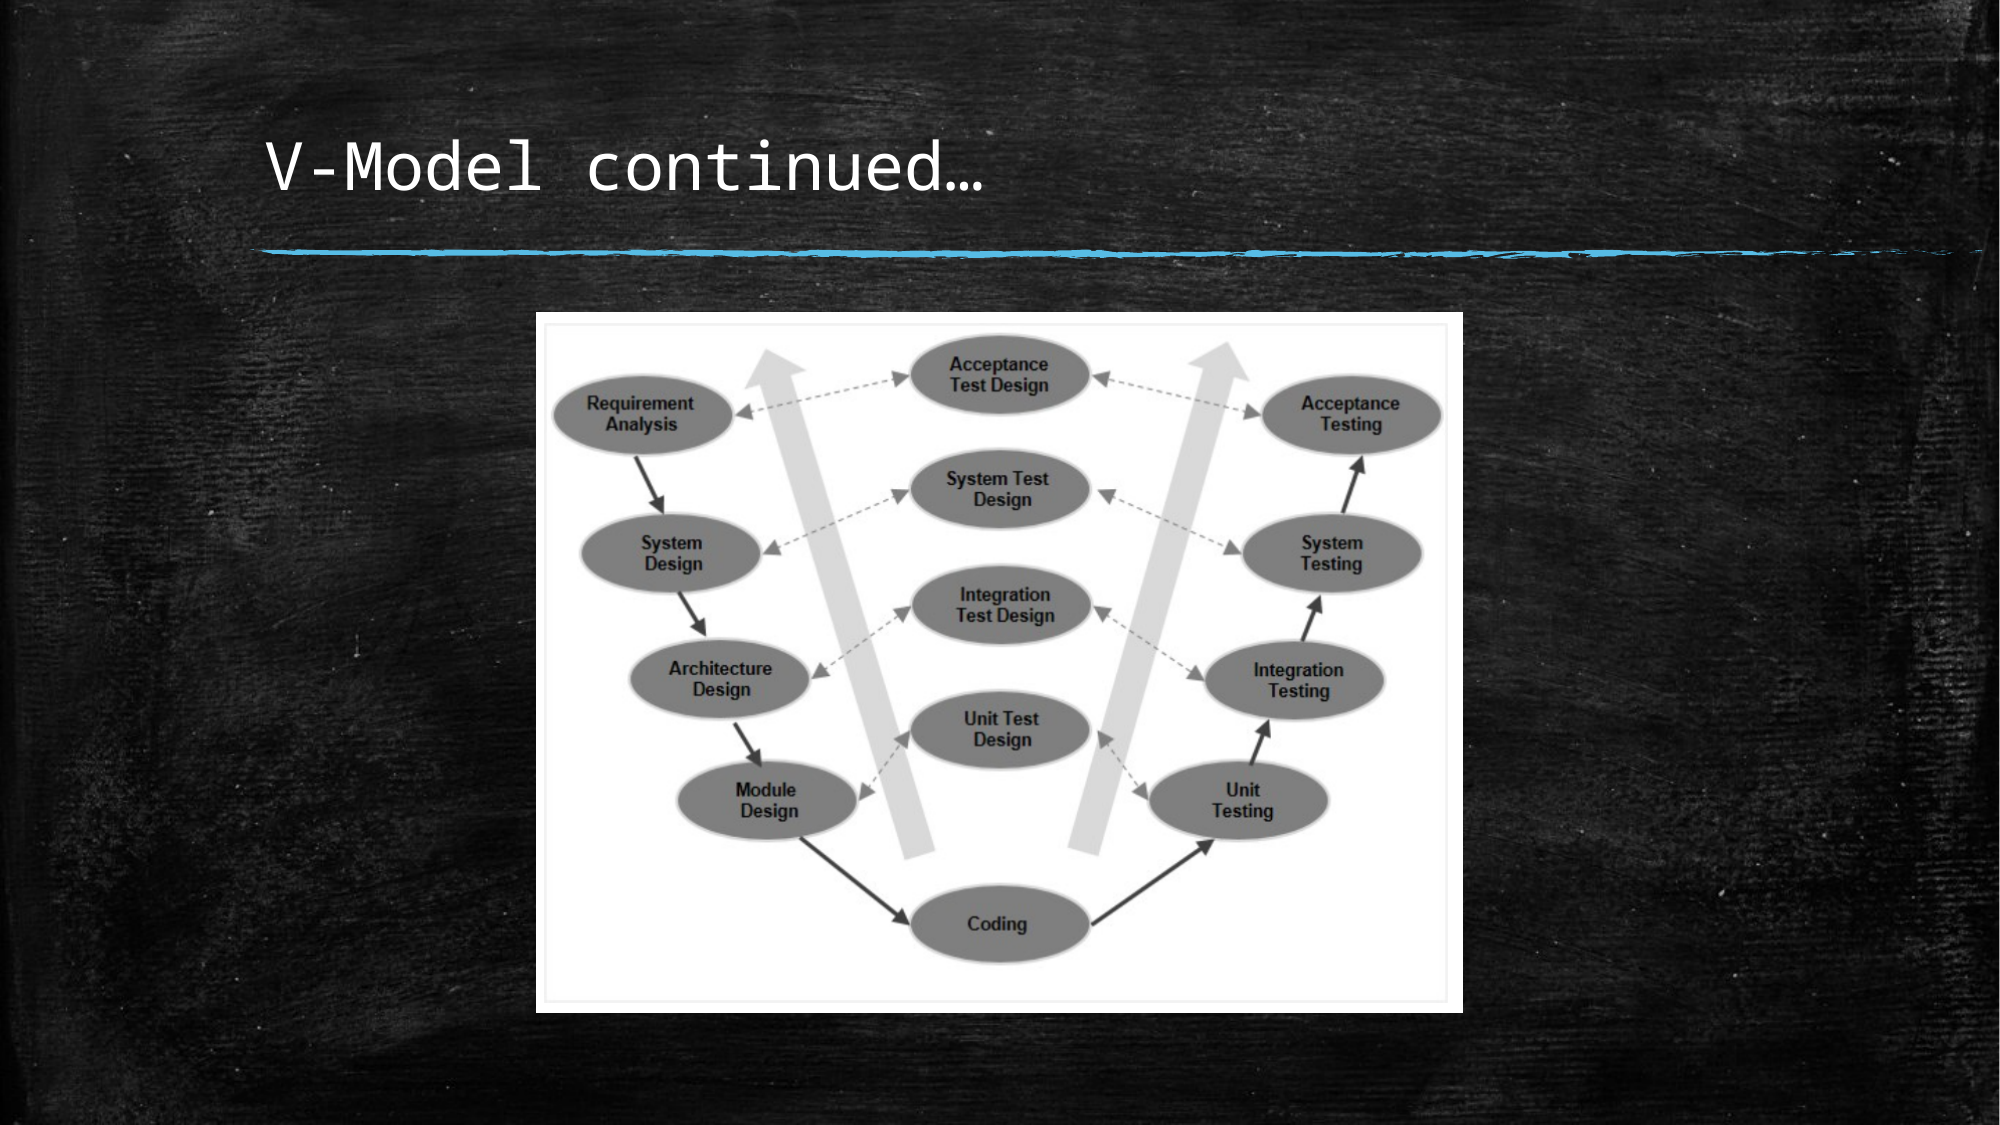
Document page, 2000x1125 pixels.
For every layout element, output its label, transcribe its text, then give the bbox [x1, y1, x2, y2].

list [536, 312, 1463, 1013]
title V-Model continued… [249, 45, 1750, 213]
